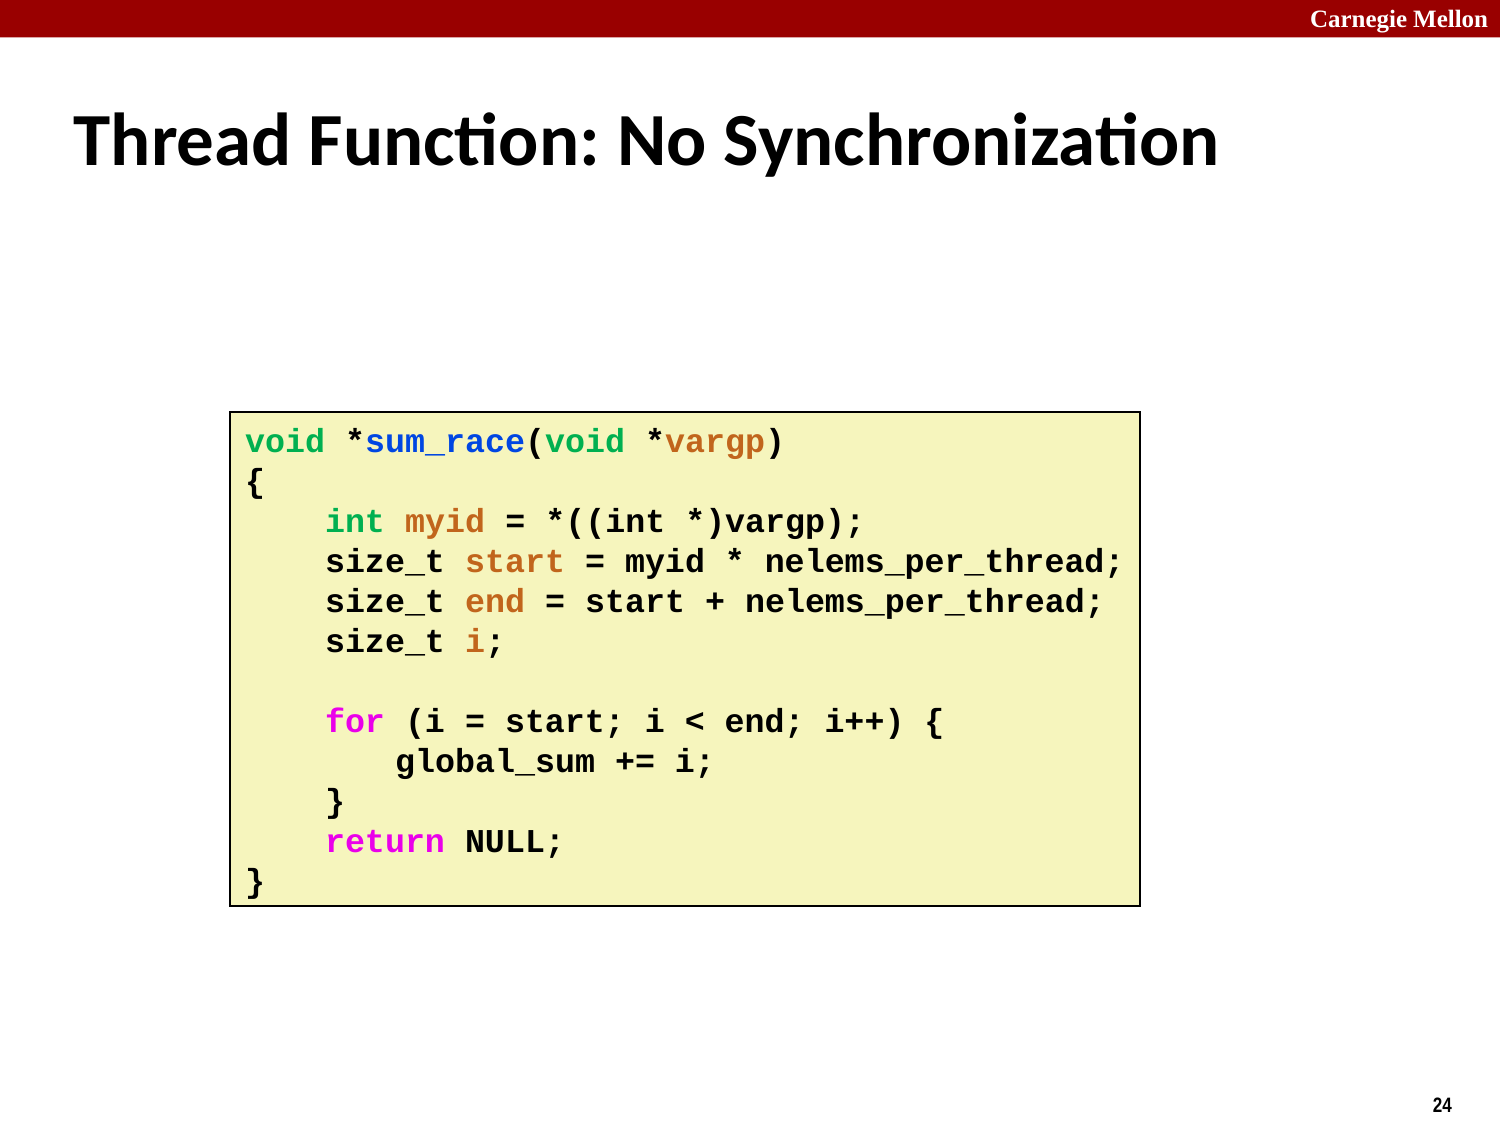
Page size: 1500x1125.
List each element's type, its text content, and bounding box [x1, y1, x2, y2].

title Thread Function: No Synchronization [58, 72, 1305, 199]
text_box void *sum_race(void *vargp) { int myid = *((int *)vargp); size_t start = myid * nelems_per_thread; size_t end = start + nelems_per_thread; size_t i; for (i = start; i < end; i++) { global_sum += i; } return NULL; } [230, 412, 1141, 906]
